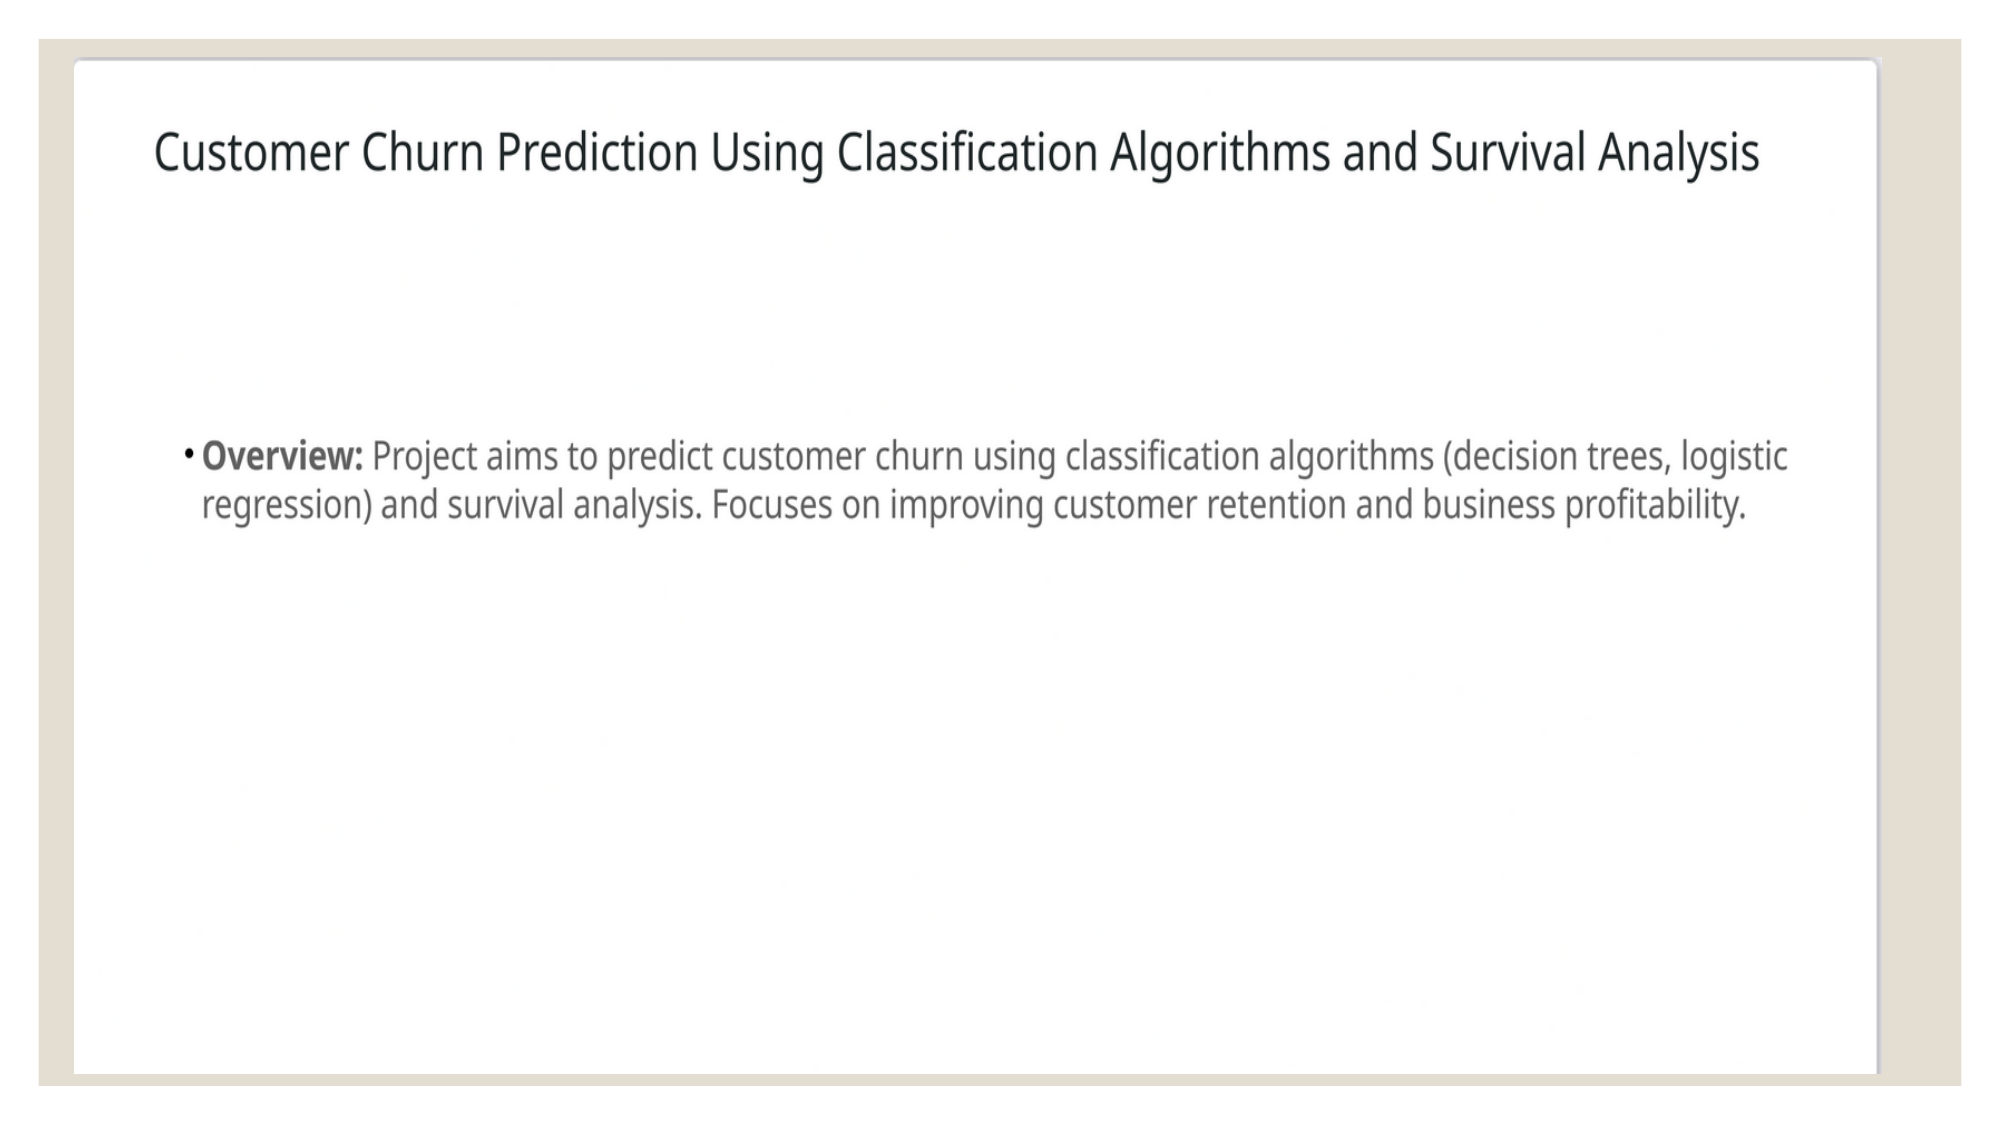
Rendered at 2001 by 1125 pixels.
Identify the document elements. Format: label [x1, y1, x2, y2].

list [74, 57, 1882, 1074]
